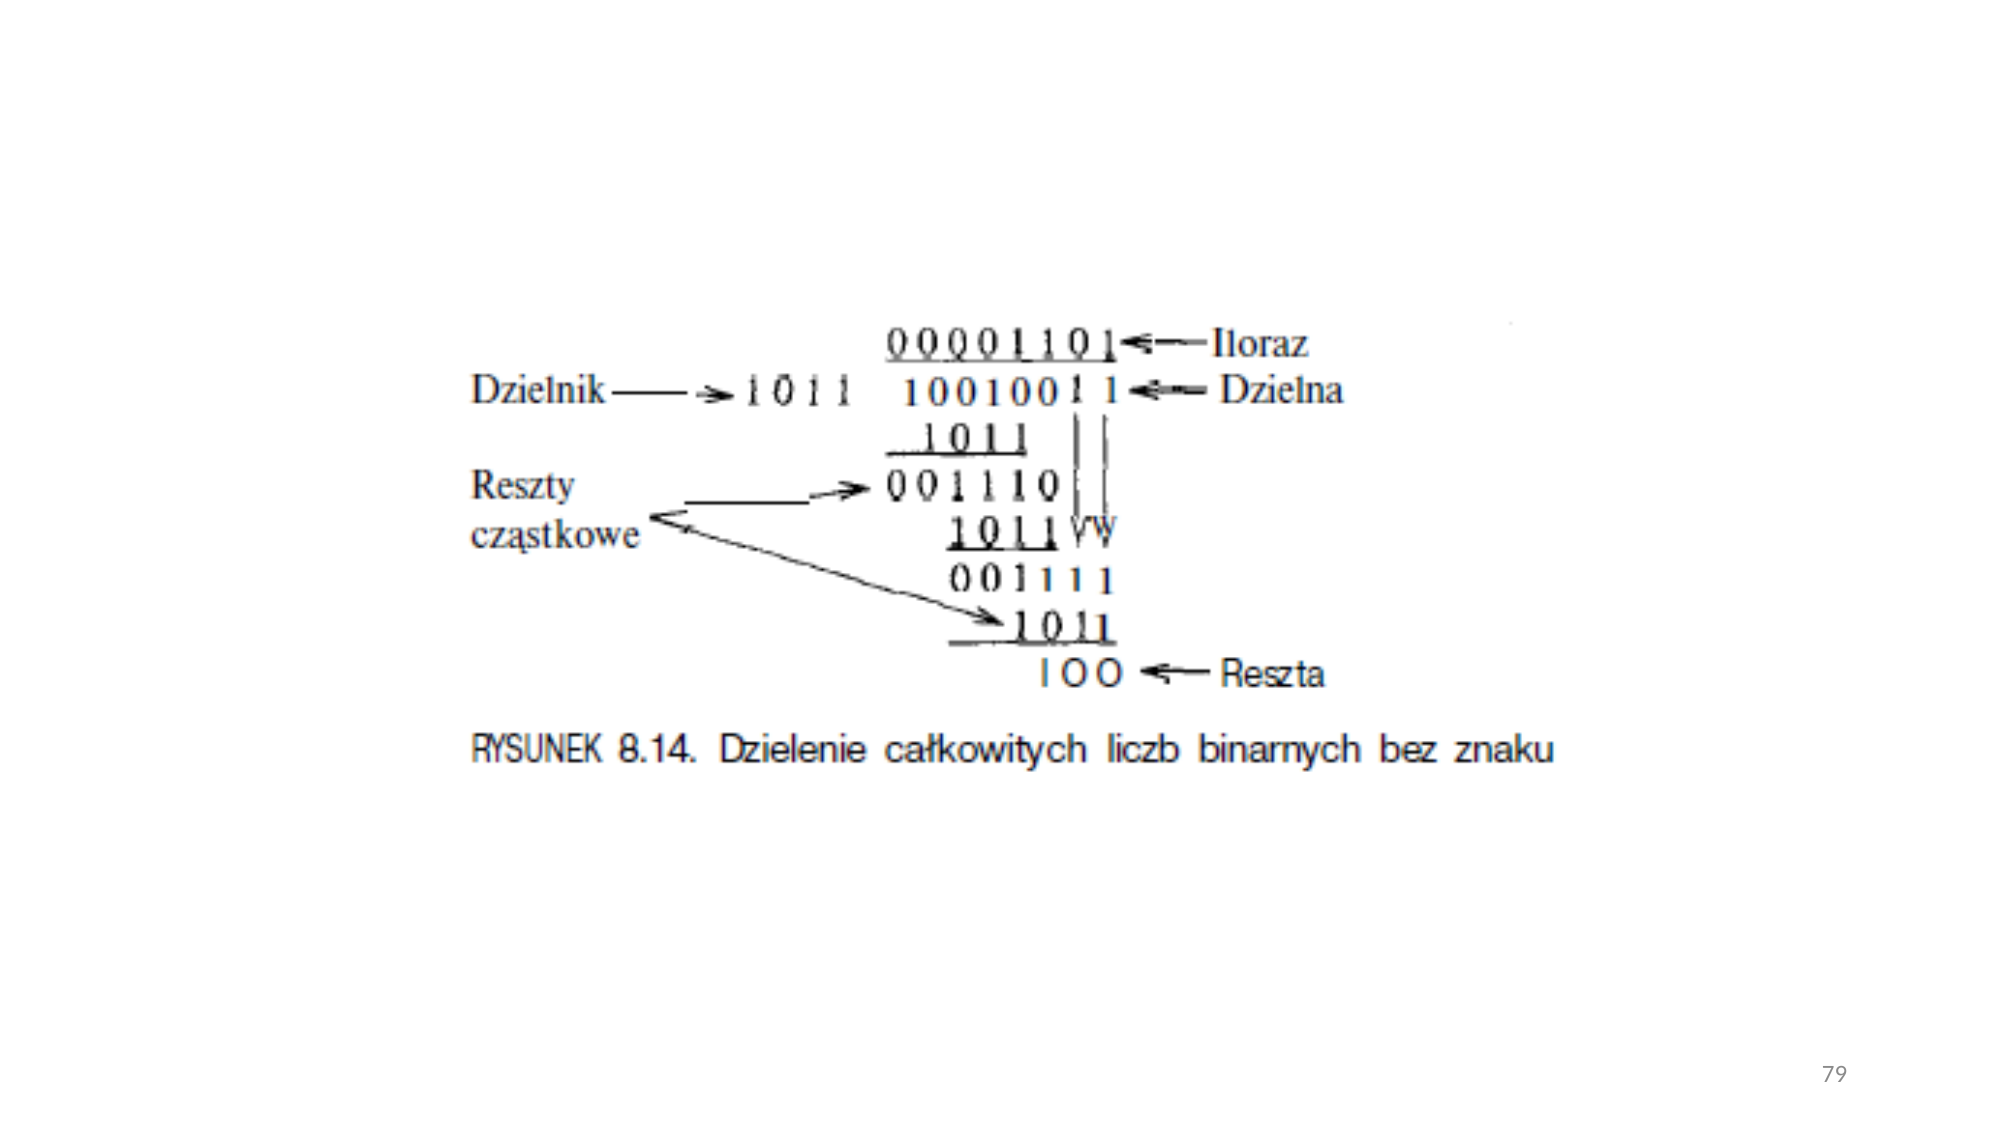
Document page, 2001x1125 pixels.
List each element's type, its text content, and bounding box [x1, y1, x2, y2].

slide_number 79 [1412, 1042, 1863, 1103]
picture [395, 291, 1638, 851]
